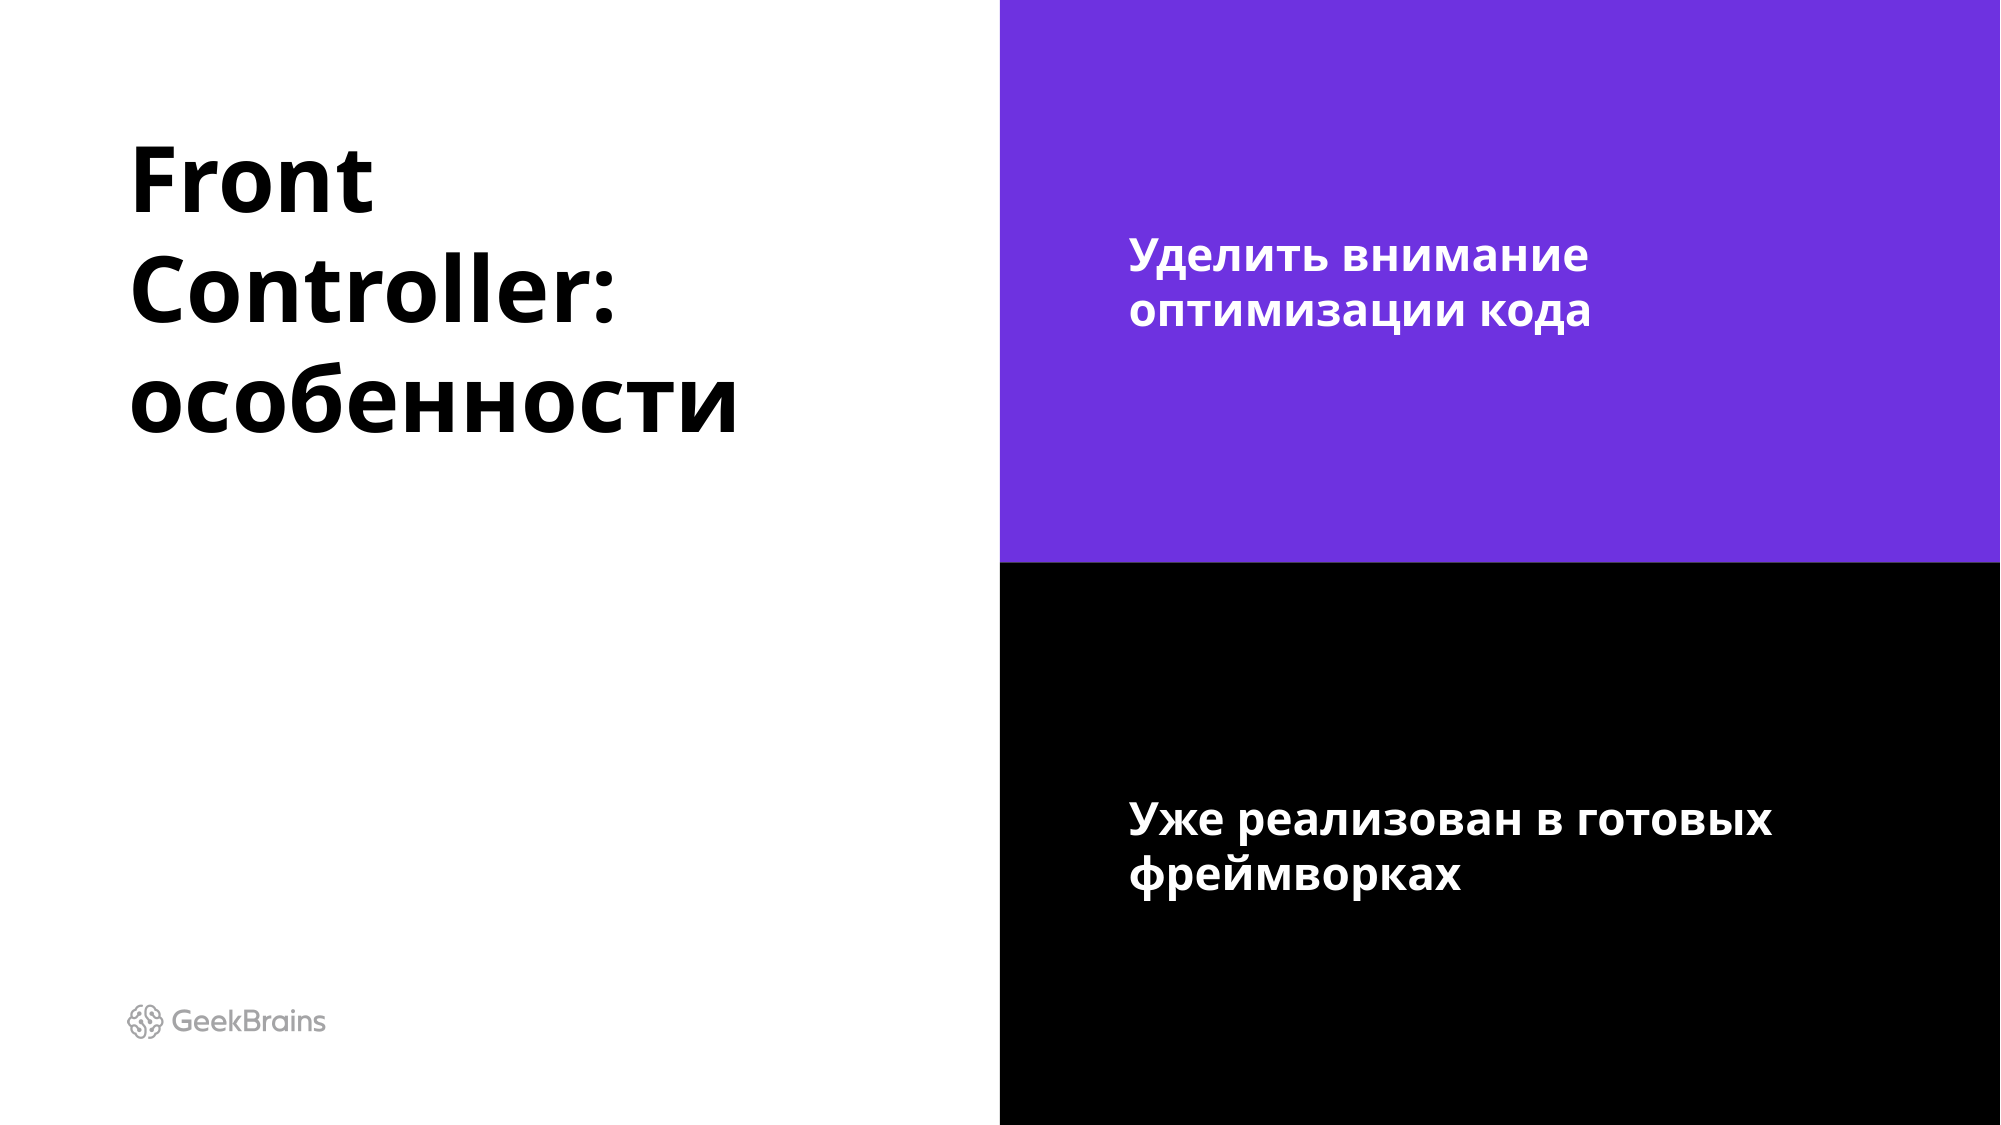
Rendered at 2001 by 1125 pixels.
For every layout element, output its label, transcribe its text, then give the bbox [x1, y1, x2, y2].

subtitle Уже реализован в готовых фреймворках [1113, 677, 1882, 1012]
subtitle Уделить внимание оптимизации кода [1113, 113, 1882, 448]
title Front Controller: особенности [113, 113, 882, 1002]
